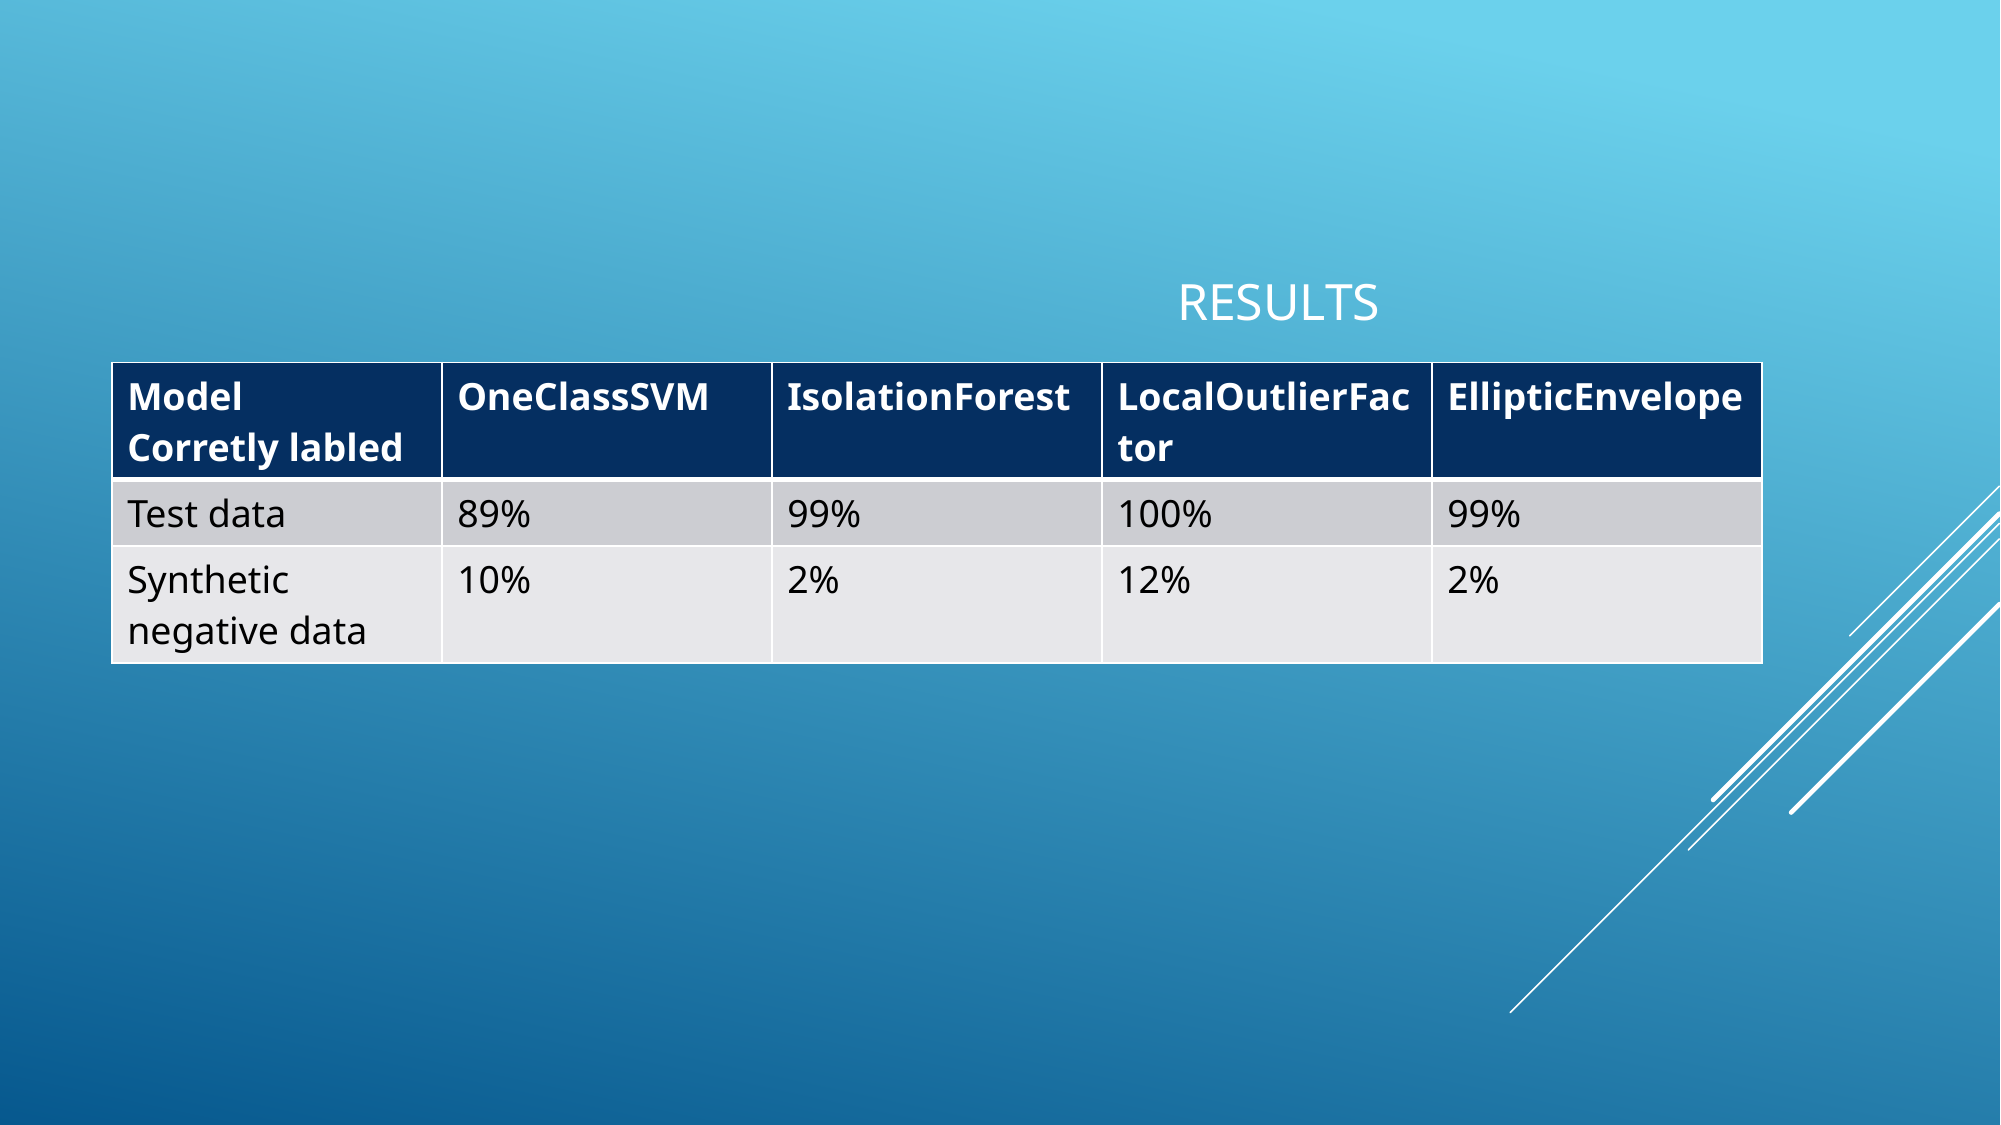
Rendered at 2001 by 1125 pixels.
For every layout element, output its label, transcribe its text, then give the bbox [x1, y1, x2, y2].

title Results [1162, 112, 1763, 338]
table_cell 2% [1433, 547, 1761, 662]
table_cell 2% [773, 547, 1101, 662]
table_cell 10% [443, 547, 771, 662]
table_cell Test data [113, 482, 441, 545]
table_cell 100% [1103, 482, 1431, 545]
table_cell 99% [773, 482, 1101, 545]
table_cell 89% [443, 482, 771, 545]
table_cell 12% [1103, 547, 1431, 662]
table_header EllipticEnvelope [1433, 363, 1761, 477]
table_cell 99% [1433, 482, 1761, 545]
table_header LocalOutlierFactor [1103, 363, 1431, 477]
table_header OneClassSVM [443, 363, 771, 477]
table_header IsolationForest [773, 363, 1101, 477]
table_cell Synthetic negative data [113, 547, 441, 662]
table_header Model Corretly labled [113, 363, 441, 477]
